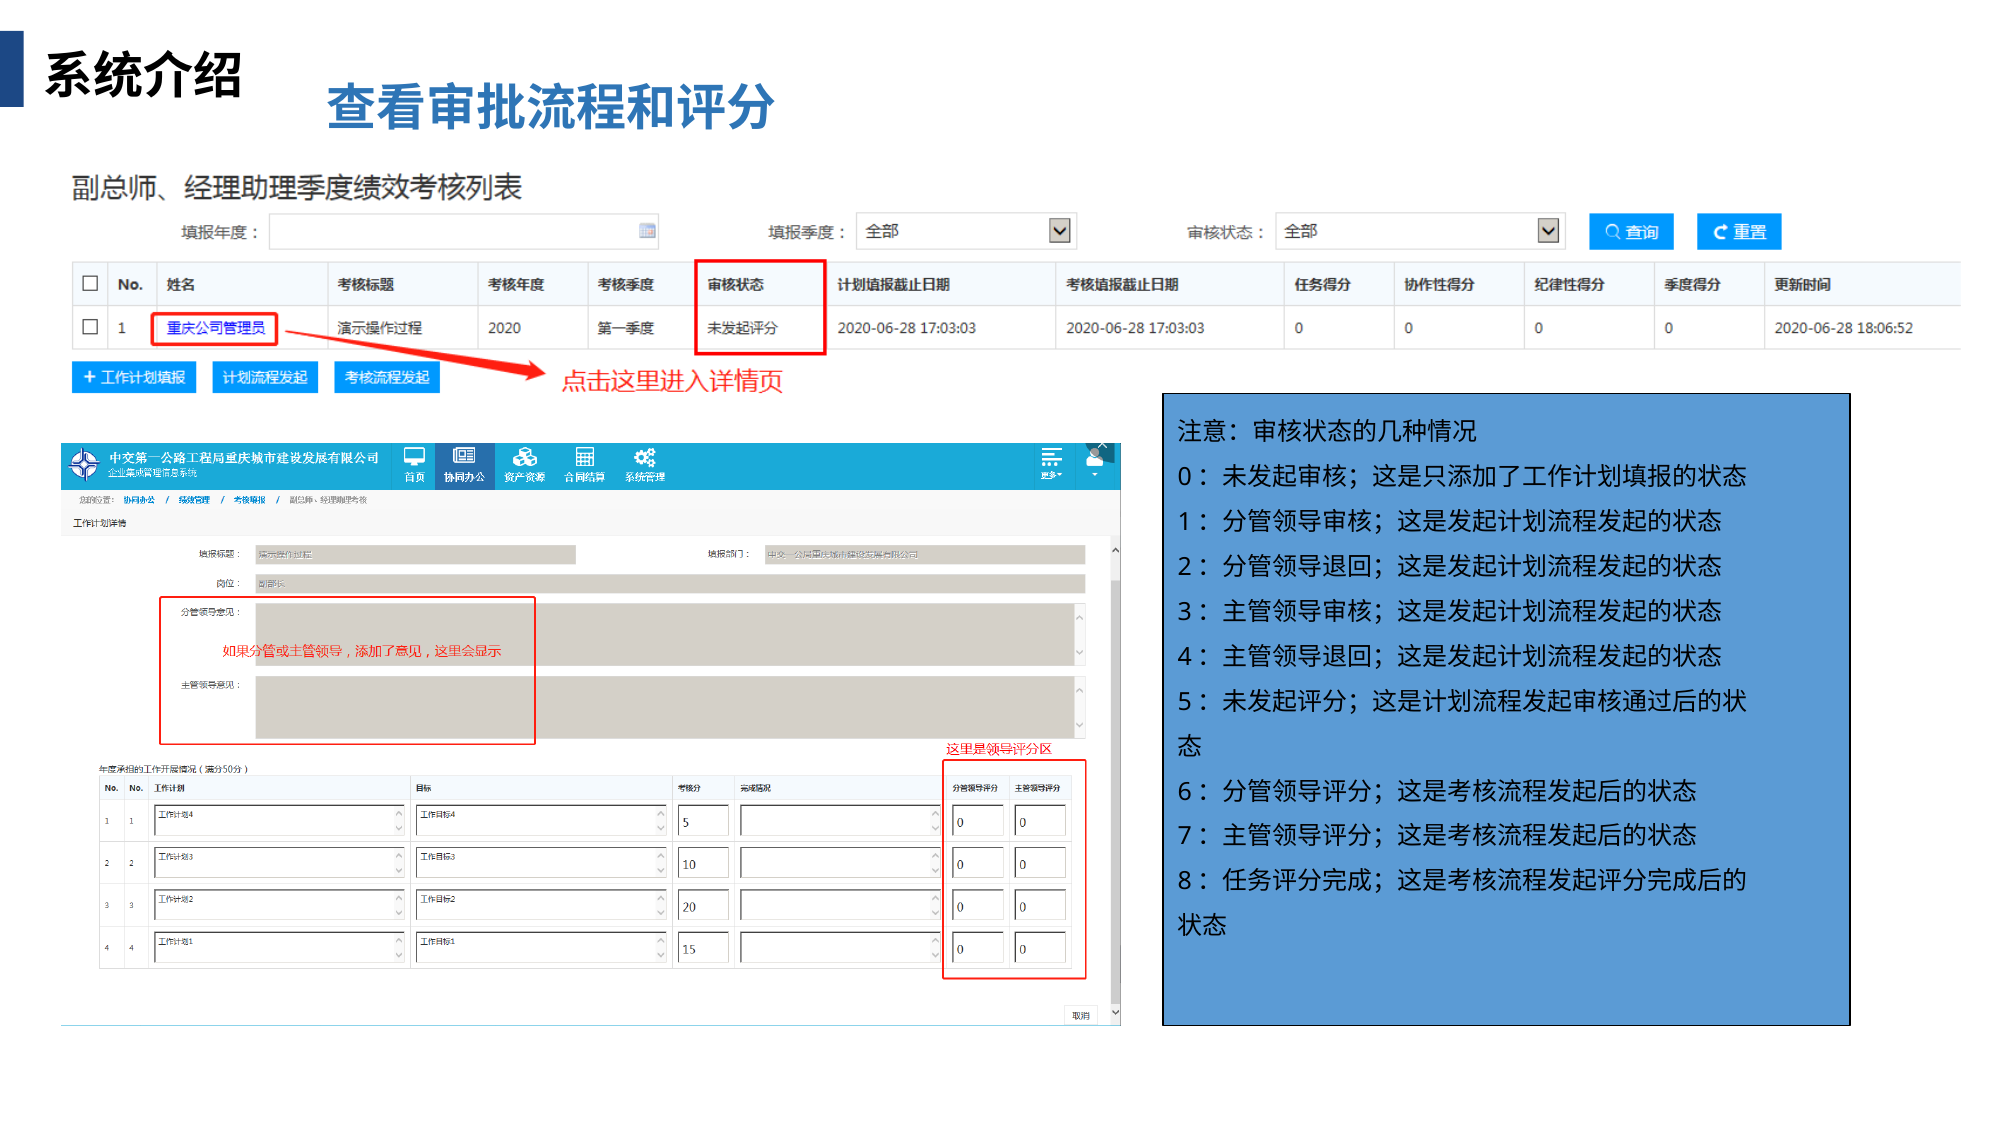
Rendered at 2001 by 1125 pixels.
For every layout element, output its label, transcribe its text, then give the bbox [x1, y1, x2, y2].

text_box 系统介绍 [28, 36, 984, 111]
picture [61, 443, 1122, 1026]
text_box 查看审批流程和评分 [318, 68, 901, 142]
text_box [0, 30, 24, 107]
text_box 注意：审核状态的几种情况 0：未发起审核；这是只添加了工作计划填报的状态 1：分管领导审核；这是发起计划流程发起的状态 2：分管领导退回；这是发起计划流程发起的状态 3：主管领导审核；这是发起计划流程发起的状态 4：主管领导退回；这是发起计划流程发起的状态 5：未发起评分；这是计划流程发起审核通过后的状态 6：分管领导评分；这是考核流程发起后的状态 7：主管领导评分；这是考核流程发起后的状态 8：任务评分完成；这是考核流程发起评分完成后的状态 [1162, 437, 1850, 1026]
picture [51, 143, 1961, 426]
